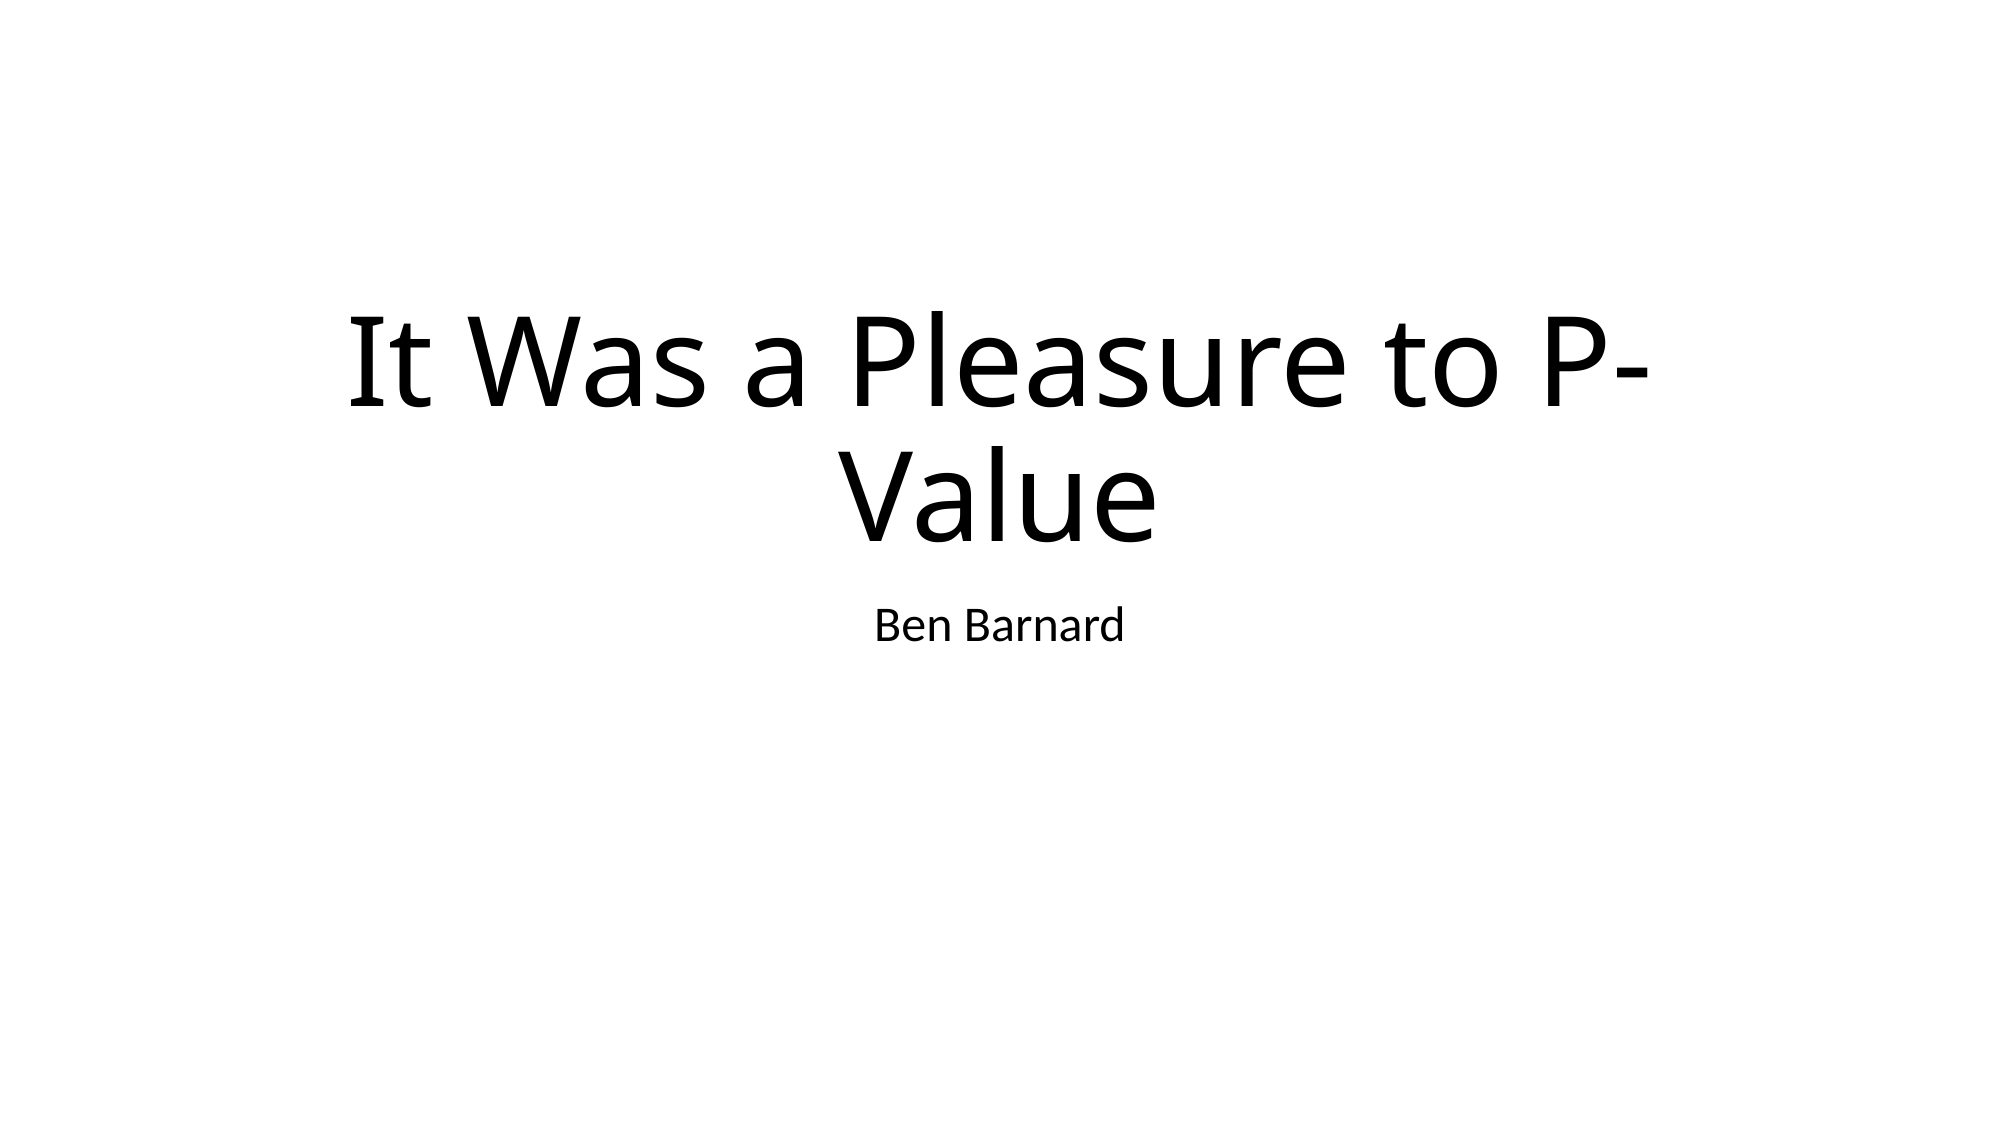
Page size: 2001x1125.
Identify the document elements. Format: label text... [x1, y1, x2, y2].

title It Was a Pleasure to P-Value [249, 184, 1750, 576]
subtitle Ben Barnard [249, 590, 1750, 863]
